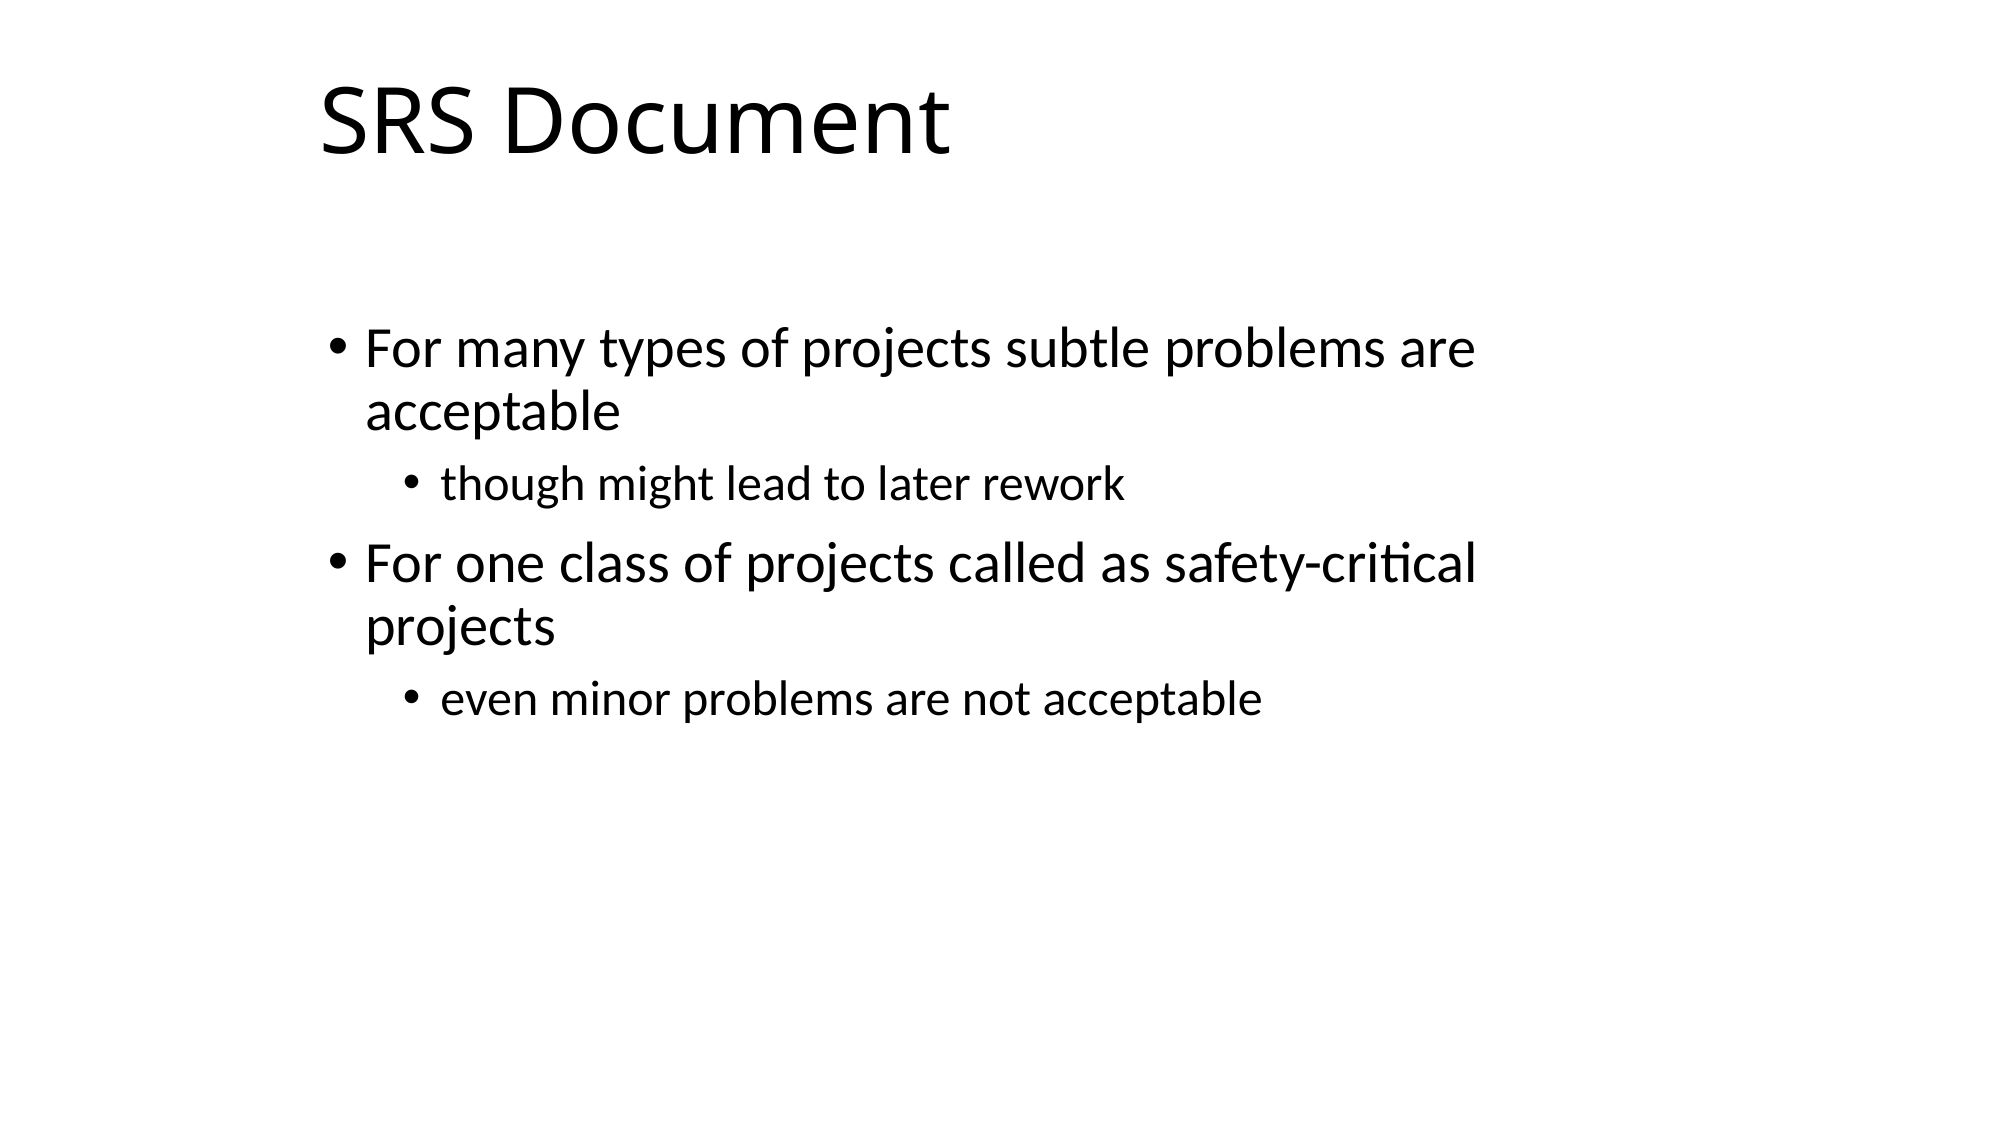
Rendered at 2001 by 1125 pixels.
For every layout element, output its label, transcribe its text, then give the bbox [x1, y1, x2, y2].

title SRS Document [316, 29, 1592, 217]
list For many types of projects subtle problems are acceptable though might lead to later rework For one class of projects called as safety-critical projects even minor problems are not acceptable [324, 309, 1667, 1026]
